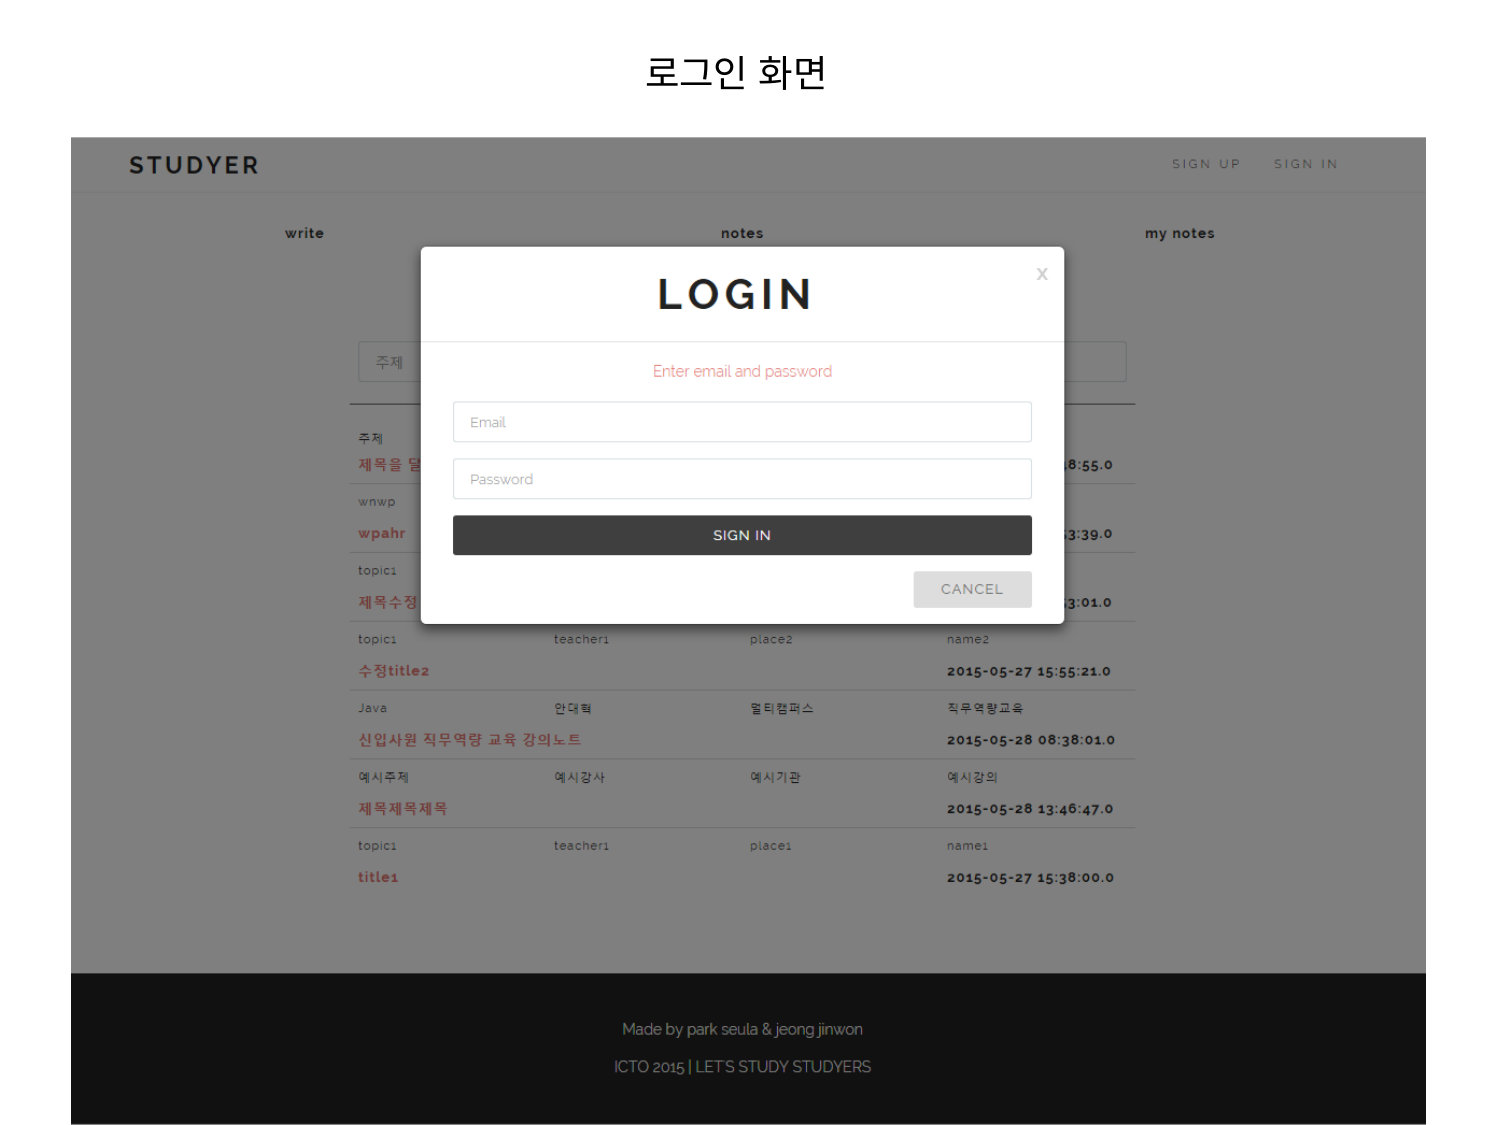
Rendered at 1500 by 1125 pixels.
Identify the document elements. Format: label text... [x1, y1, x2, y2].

picture [71, 136, 1426, 1125]
text_box 로그인 화면 [630, 42, 843, 103]
